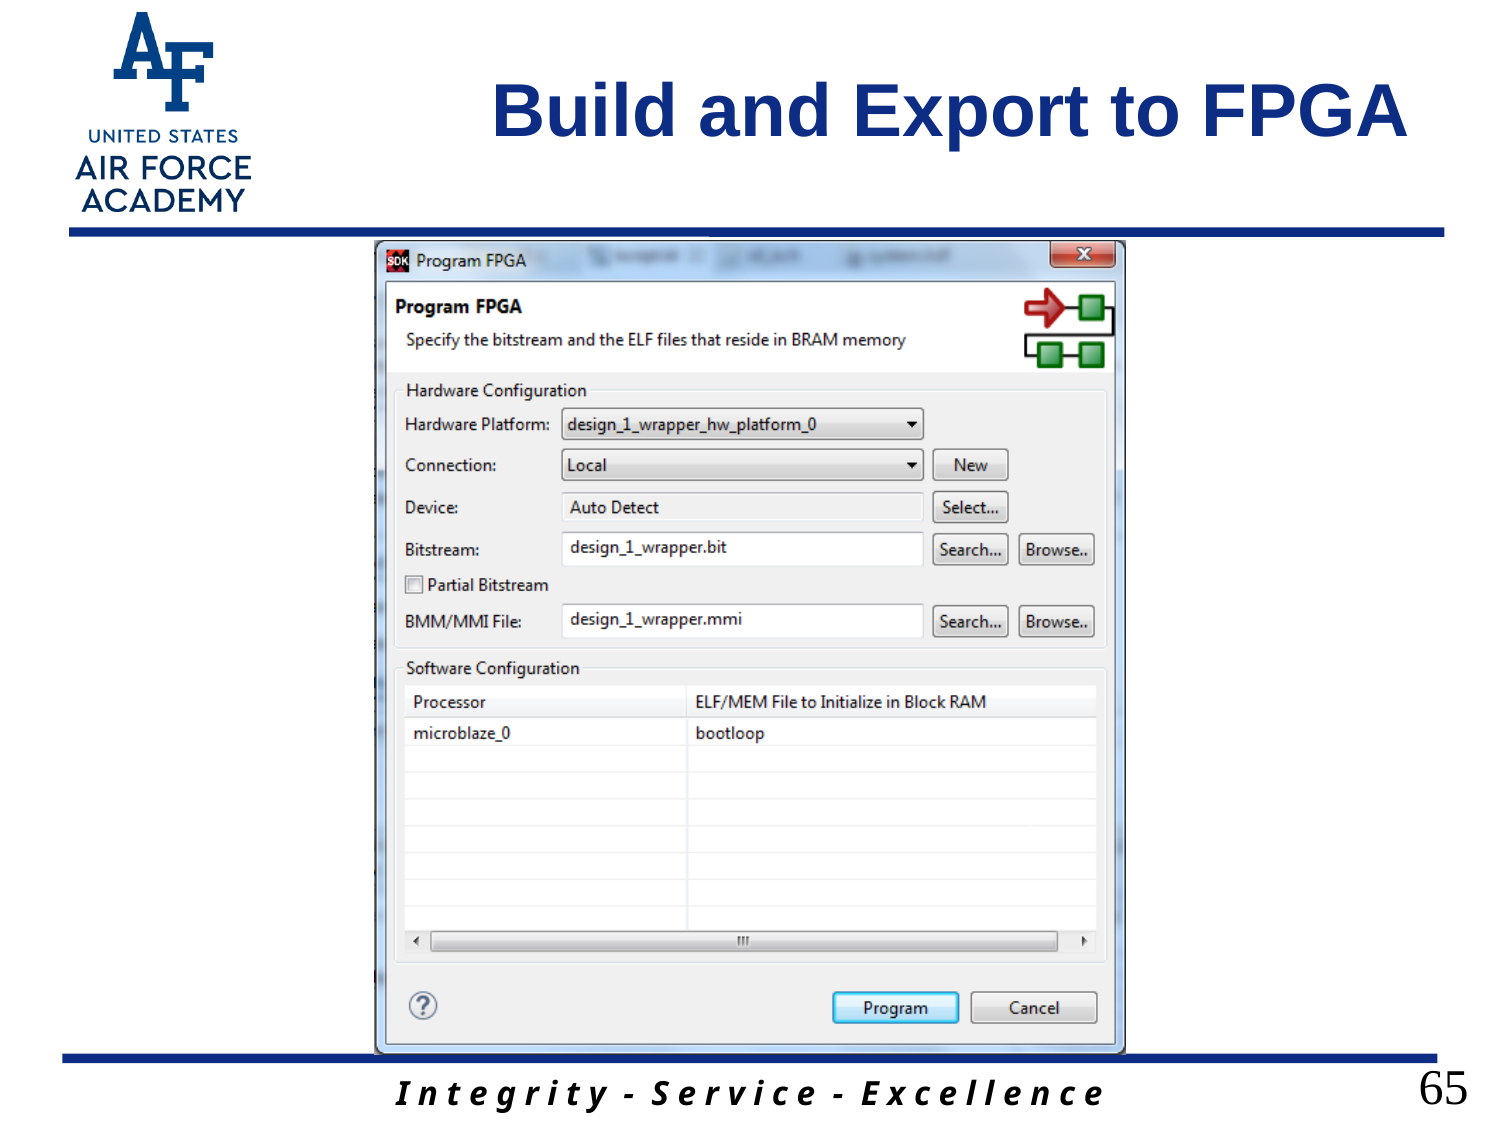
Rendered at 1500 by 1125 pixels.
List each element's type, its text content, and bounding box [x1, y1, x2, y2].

slide_number 65 [1133, 1046, 1484, 1125]
picture [75, 12, 251, 212]
title Build and Export to FPGA [313, 12, 1427, 201]
picture [374, 240, 1126, 1055]
